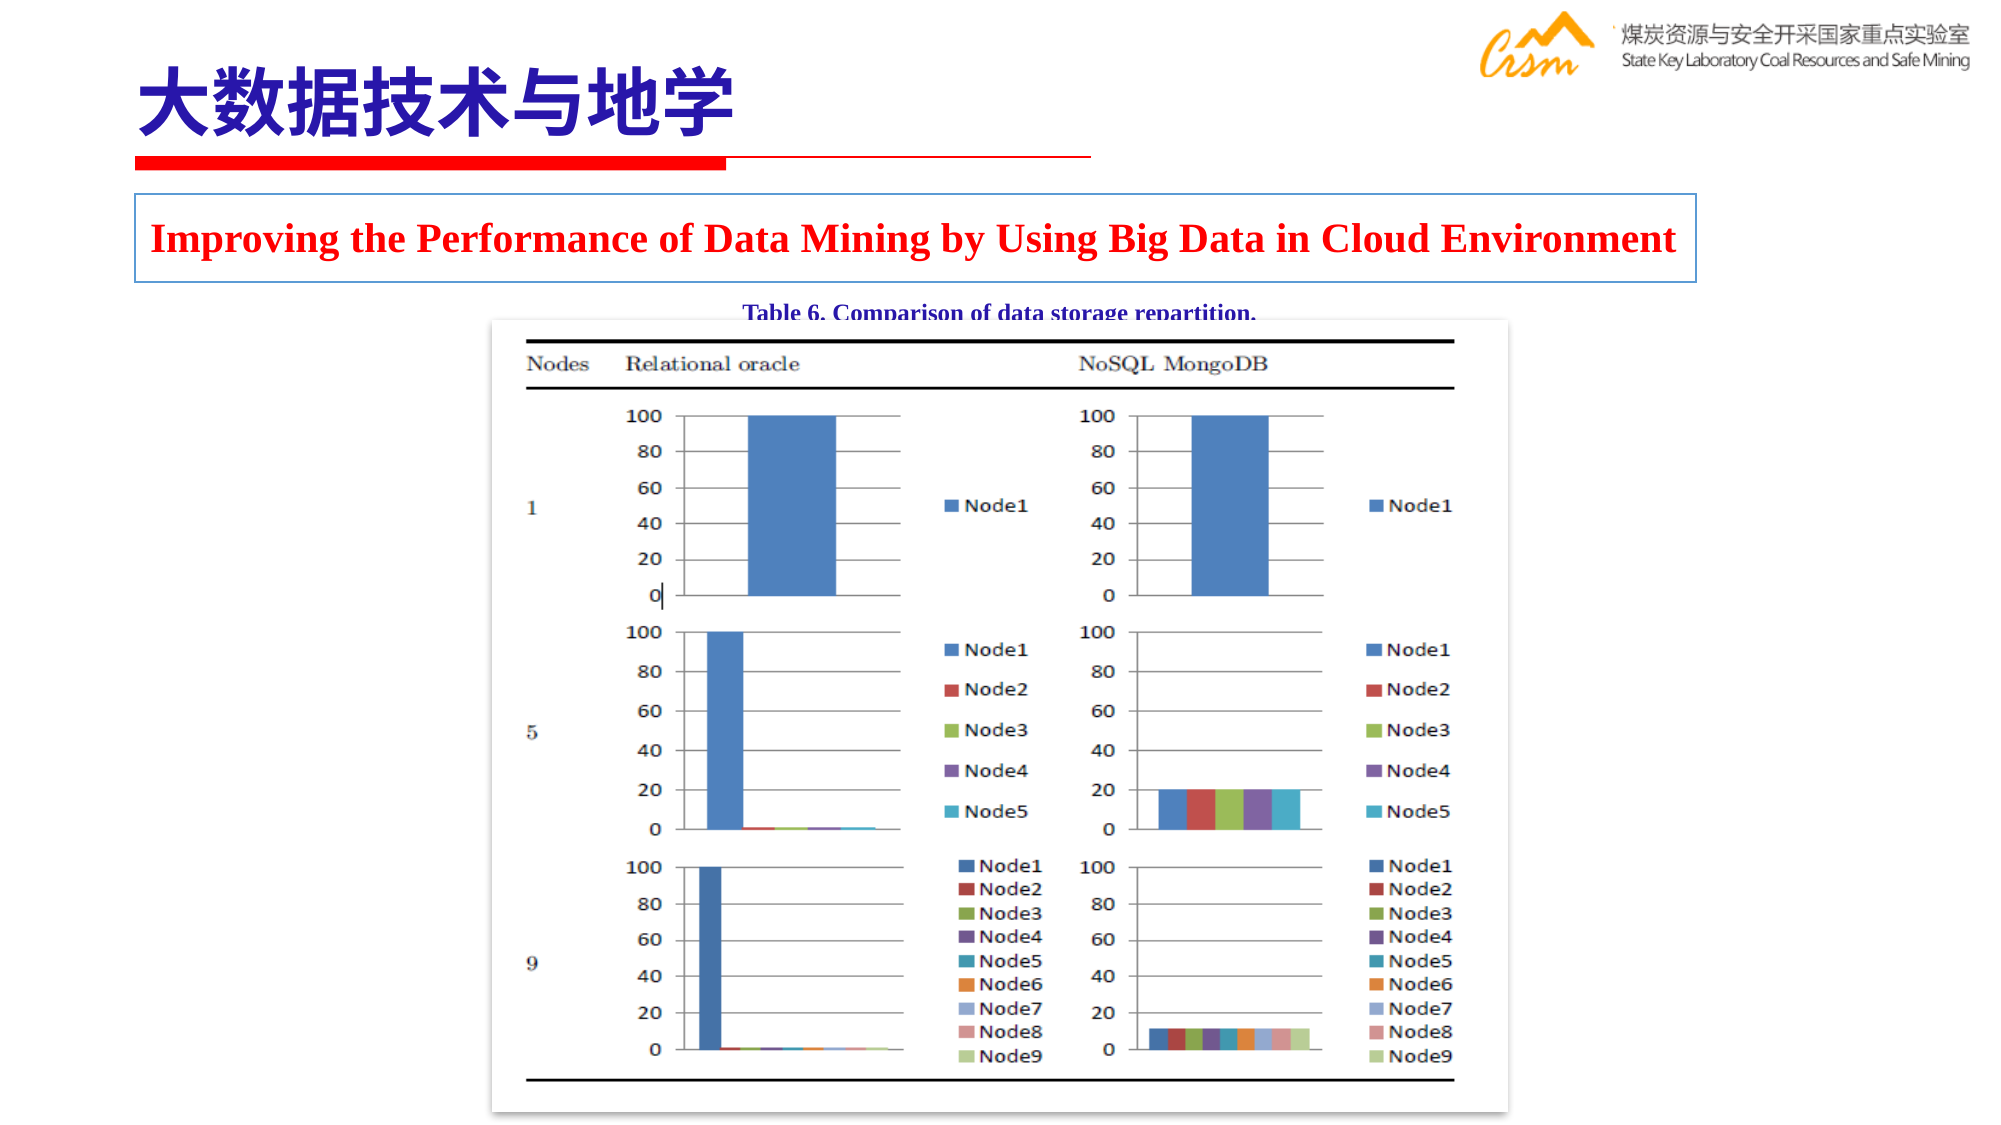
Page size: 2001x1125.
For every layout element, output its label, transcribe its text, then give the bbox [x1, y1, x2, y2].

picture [506, 334, 1494, 1098]
text_box [135, 156, 1092, 171]
list Improving the Performance of Data Mining by Using Big Data in Cloud Environment [134, 193, 1697, 283]
title 大数据技术与地学 [121, 48, 1135, 145]
picture [1444, 9, 2000, 82]
text_box Table 6. Comparison of data storage repartition. [638, 289, 1362, 318]
